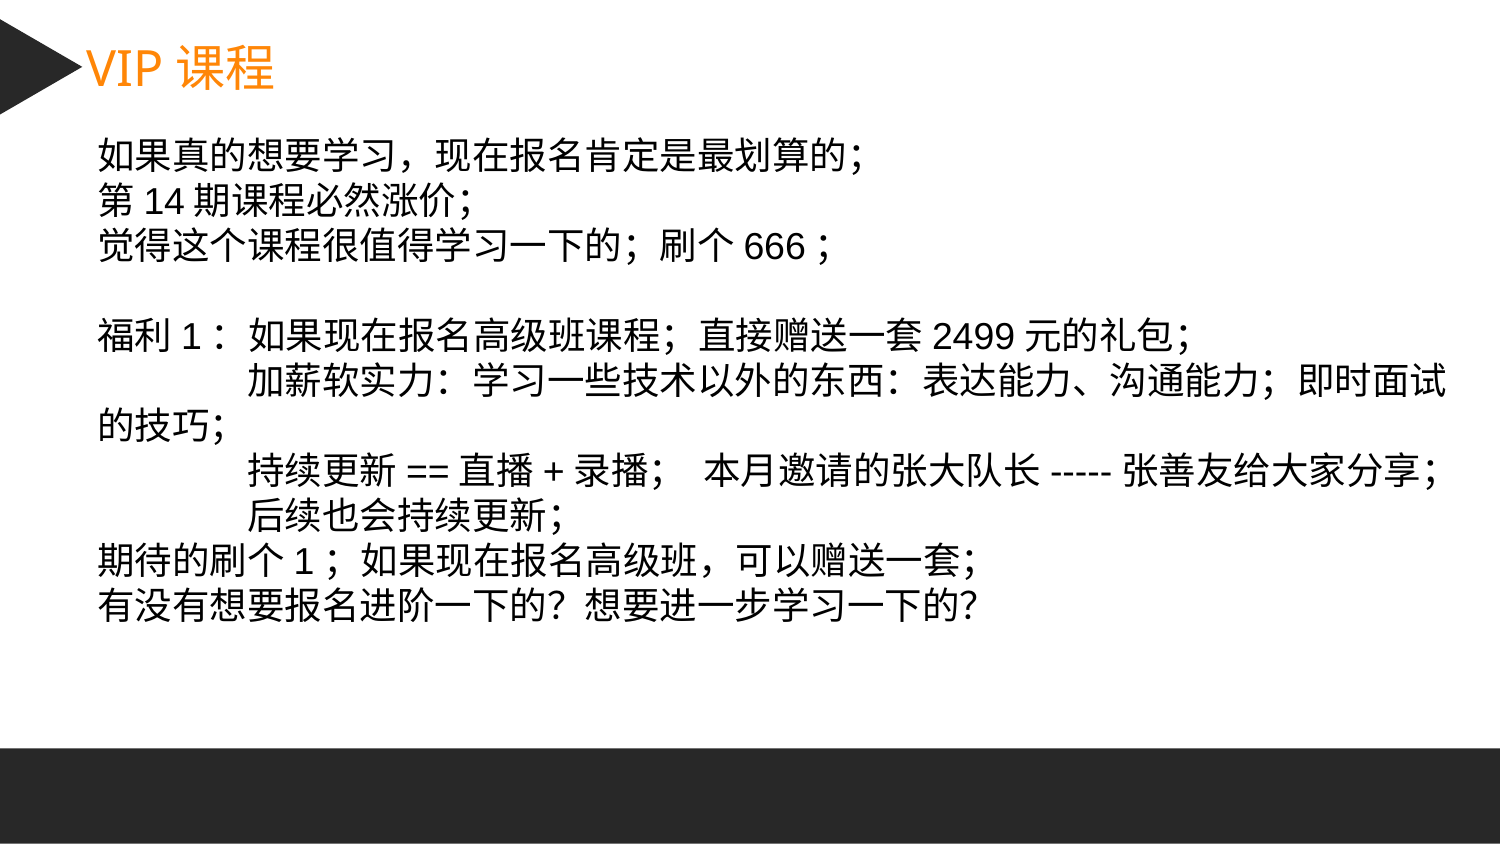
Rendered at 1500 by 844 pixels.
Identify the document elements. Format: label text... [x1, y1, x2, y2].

text_box [0, 19, 83, 115]
text_box 如果真的想要学习，现在报名肯定是最划算的； 第14期课程必然涨价； 觉得这个课程很值得学习一下的；刷个666； 福利1：如果现在报名高级班课程；直接赠送一套2499元的礼包； 加薪软实力：学习一些技术以外的东西：表达能力、沟通能力；即时面试的技巧； 持续更新==直播+录播； 本月邀请的张大队长-----张善友给大家分享； 后续也会持续更新； 期待的刷个1；如果现在报名高级班，可以赠送一套； 有没有想要报名进阶一下的？想要进一步学习一下的？ [82, 124, 1471, 680]
text_box VIP课程 [71, 29, 291, 104]
text_box [0, 748, 1500, 844]
